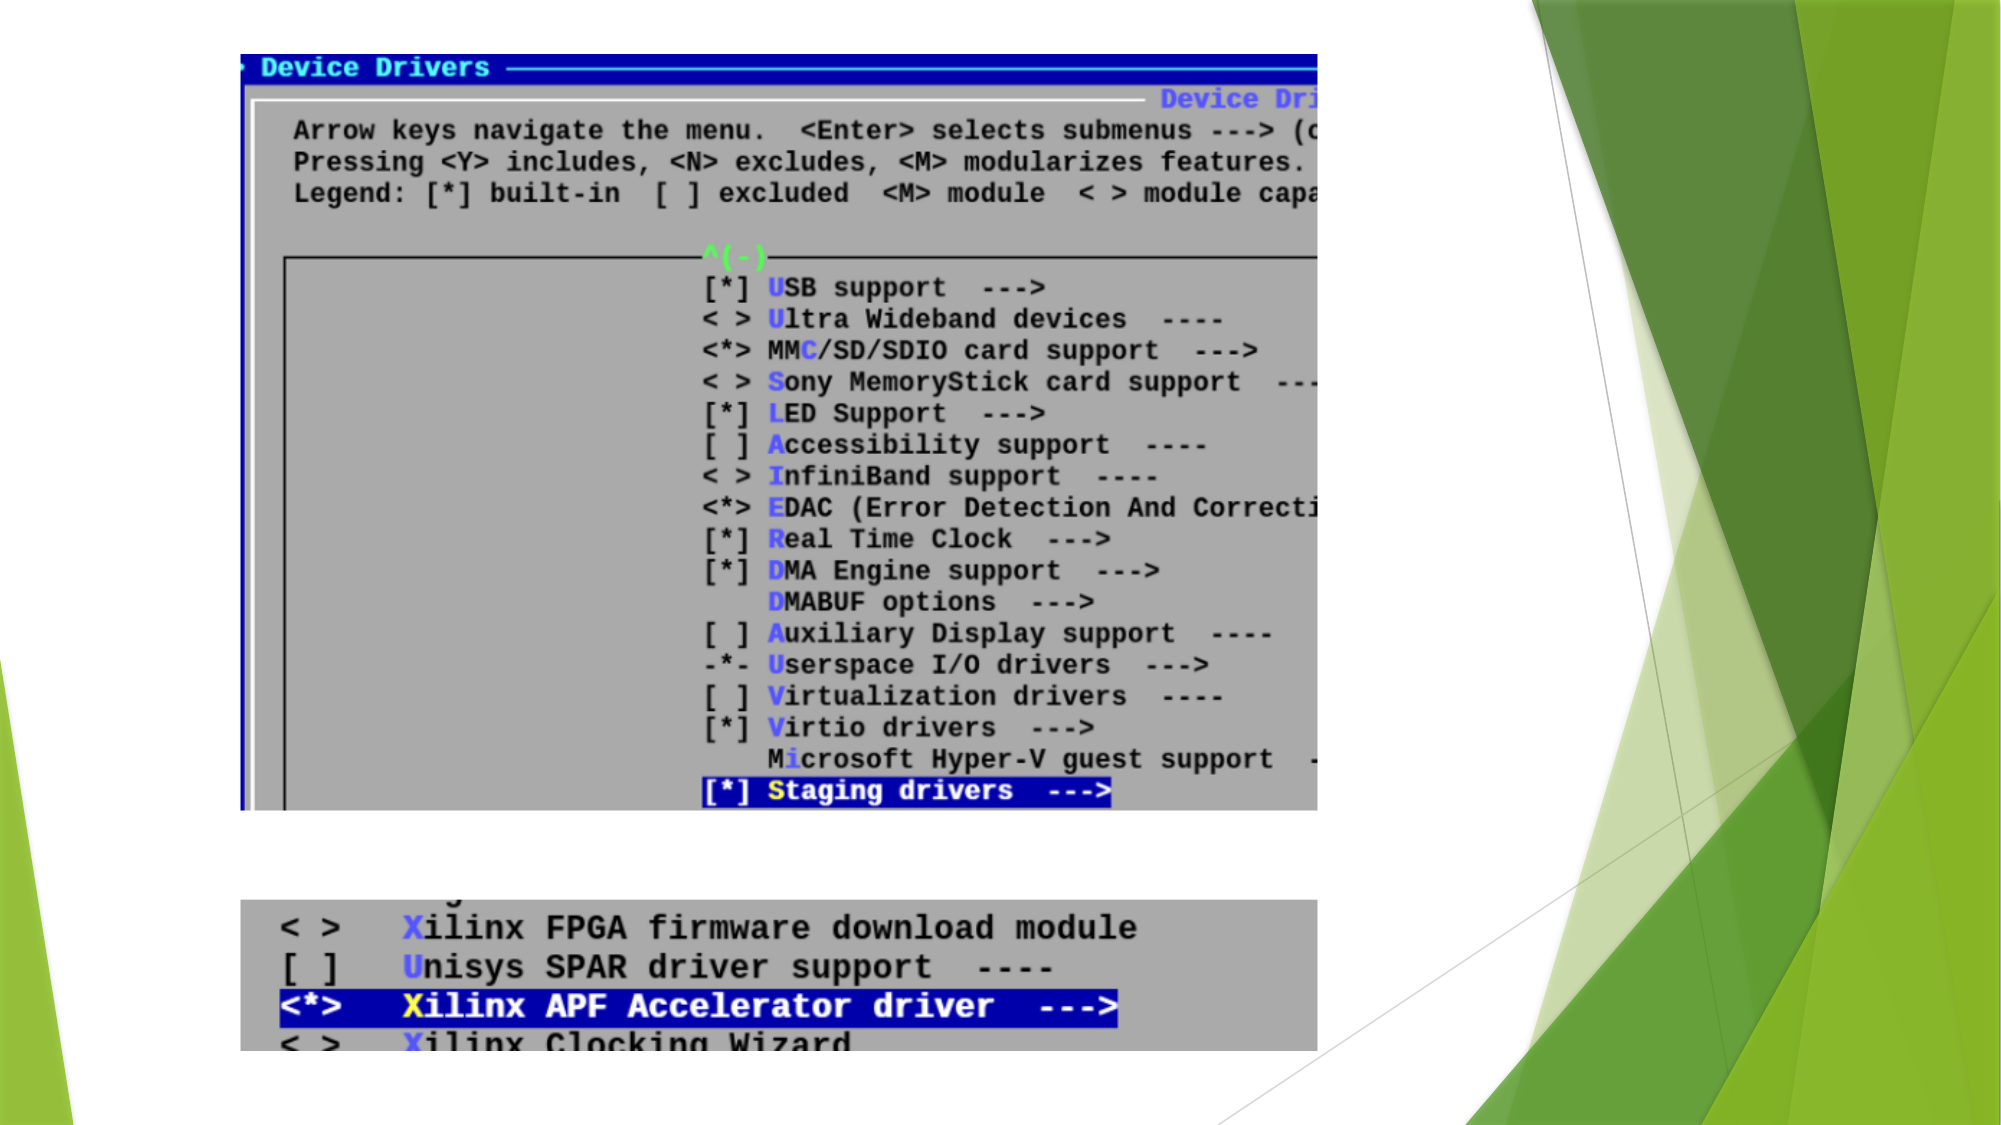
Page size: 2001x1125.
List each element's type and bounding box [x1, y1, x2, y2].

picture [235, 54, 1322, 1052]
